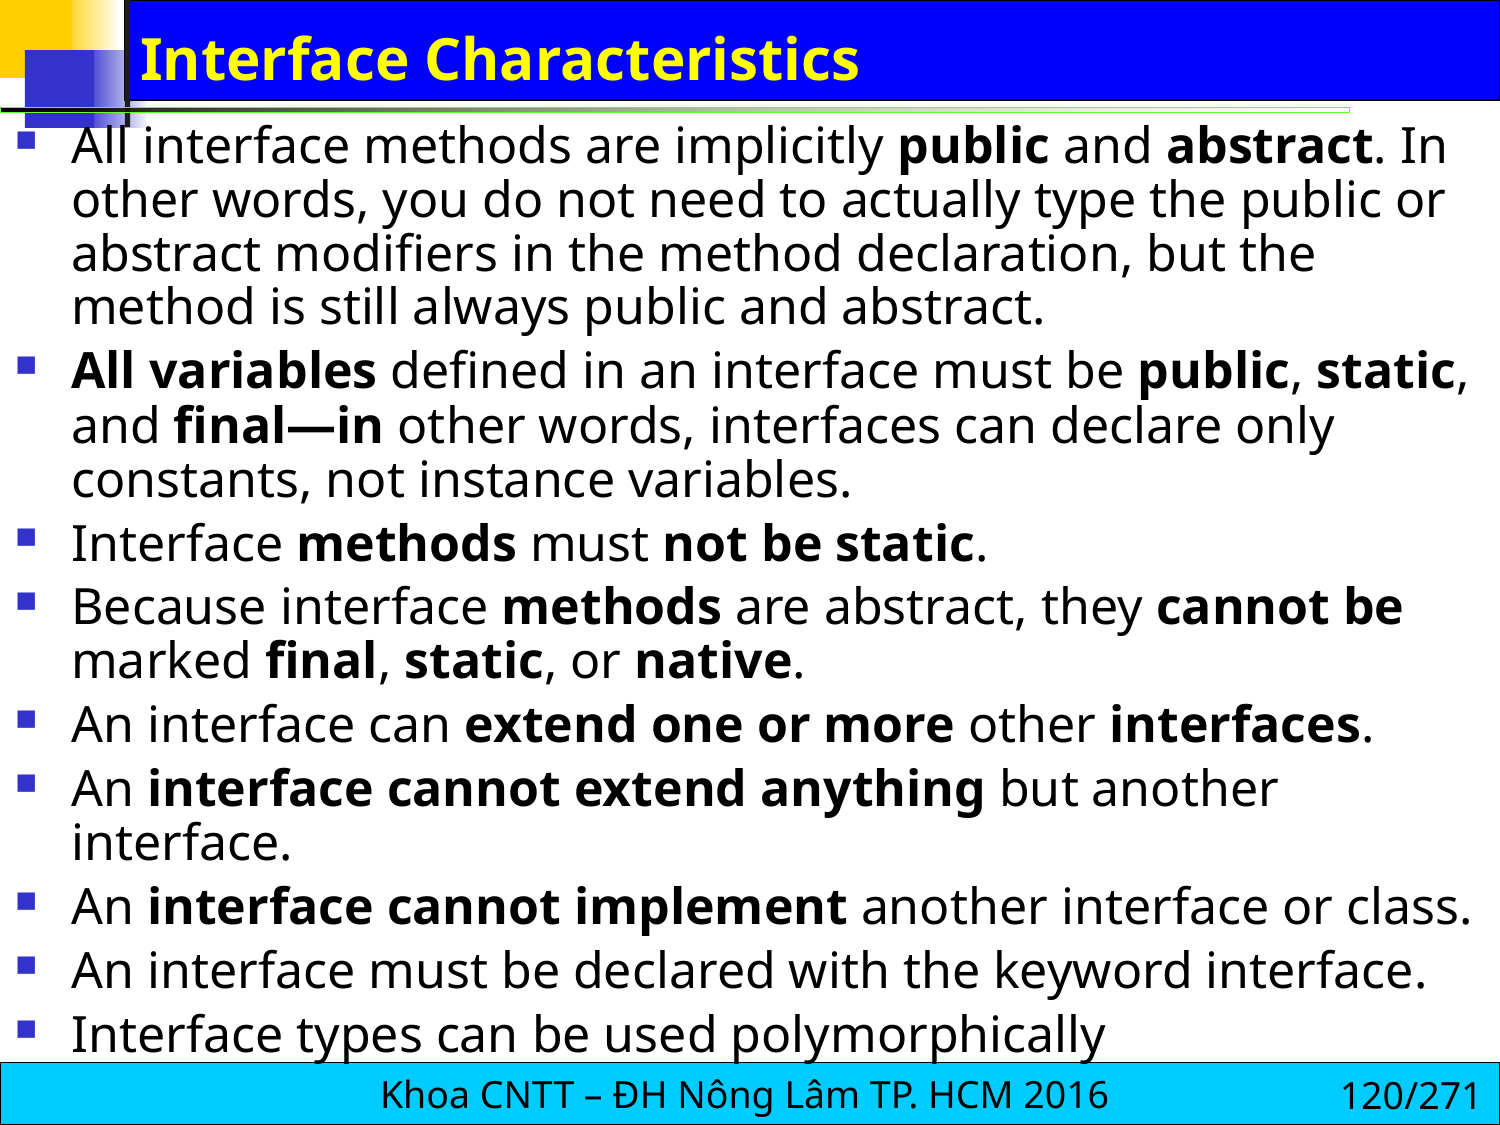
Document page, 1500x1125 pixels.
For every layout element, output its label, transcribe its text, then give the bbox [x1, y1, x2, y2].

list All interface methods are implicitly public and abstract. In other words, you do not need to actually type the public or abstract modifiers in the method declaration, but the method is still always public and abstract. All variables defined in an interface must be public, static, and final—in other words, interfaces can declare only constants, not instance variables. Interface methods must not be static. Because interface methods are abstract, they cannot be marked final, static, or native. An interface can extend one or more other interfaces. An interface cannot extend anything but another interface. An interface cannot implement another interface or class. An interface must be declared with the keyword interface. Interface types can be used polymorphically [0, 112, 1500, 1051]
title Interface Characteristics [124, 12, 1467, 101]
